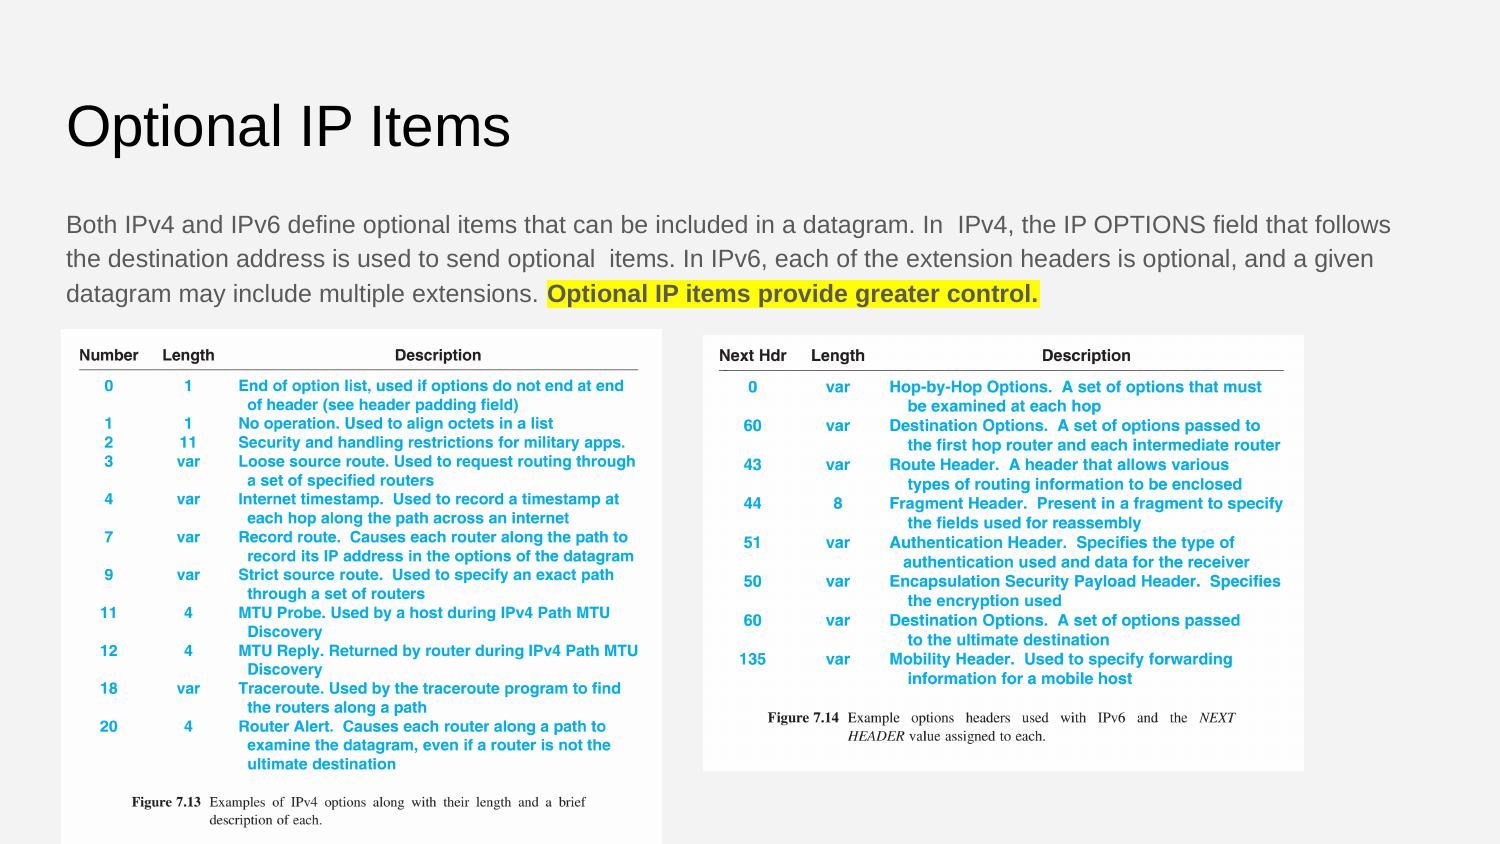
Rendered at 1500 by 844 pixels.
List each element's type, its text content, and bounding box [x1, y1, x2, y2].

title Optional IP Items [51, 72, 1449, 167]
picture [60, 329, 662, 844]
picture [703, 334, 1305, 771]
list Both IPv4 and IPv6 define optional items that can be included in a datagram. In IPv4, the IP OPTIONS field that follows the destination address is used to send optional items. In IPv6, each of the extension headers is optional, and a given datagram may include multiple extensions. Optional IP items provide greater control. [51, 189, 1449, 750]
